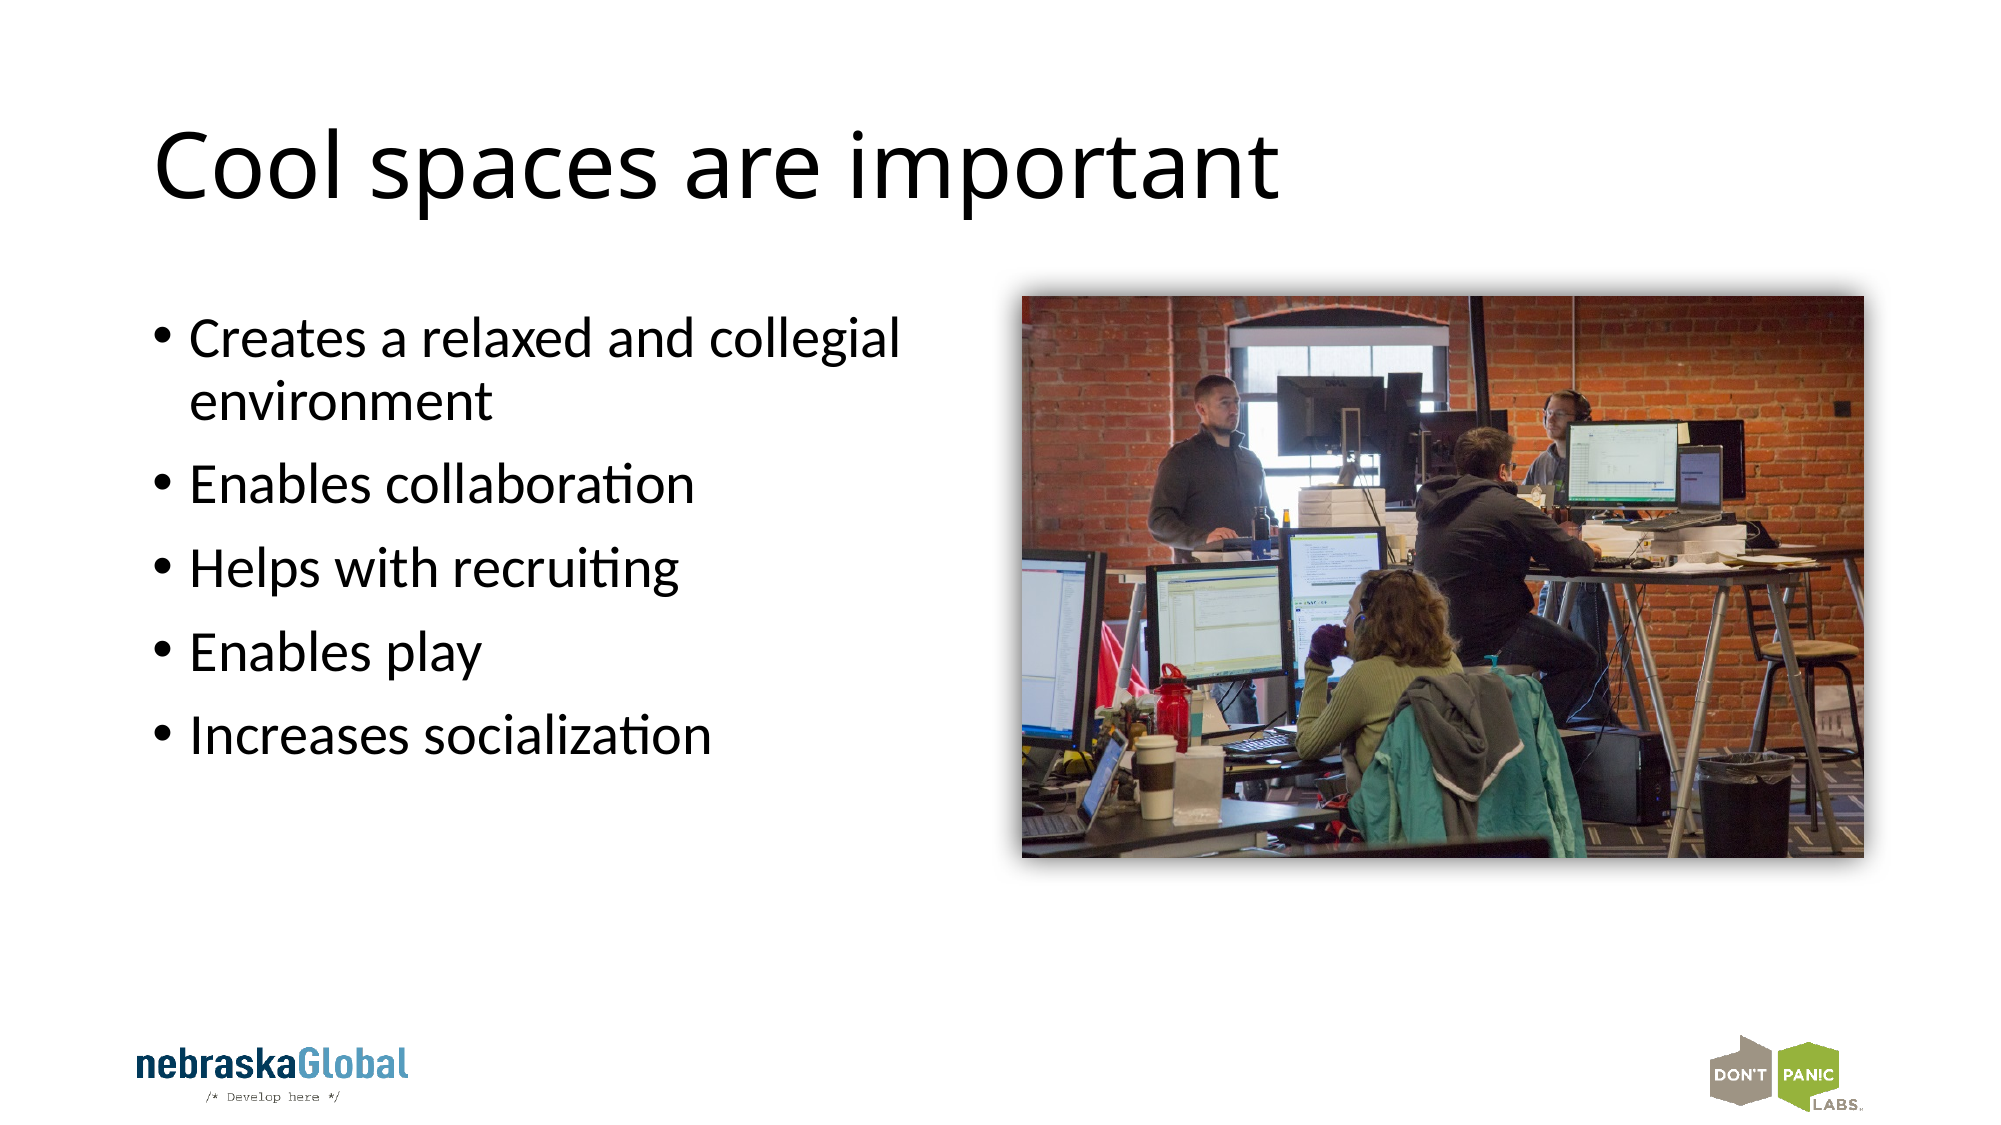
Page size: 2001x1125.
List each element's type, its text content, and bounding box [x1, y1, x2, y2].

picture [1710, 1035, 1863, 1112]
list Creates a relaxed and collegial environment Enables collaboration Helps with recruiting Enables play Increases socialization [137, 299, 988, 1014]
title Cool spaces are important [137, 59, 1863, 278]
picture [137, 1047, 408, 1103]
picture [1022, 296, 1864, 858]
